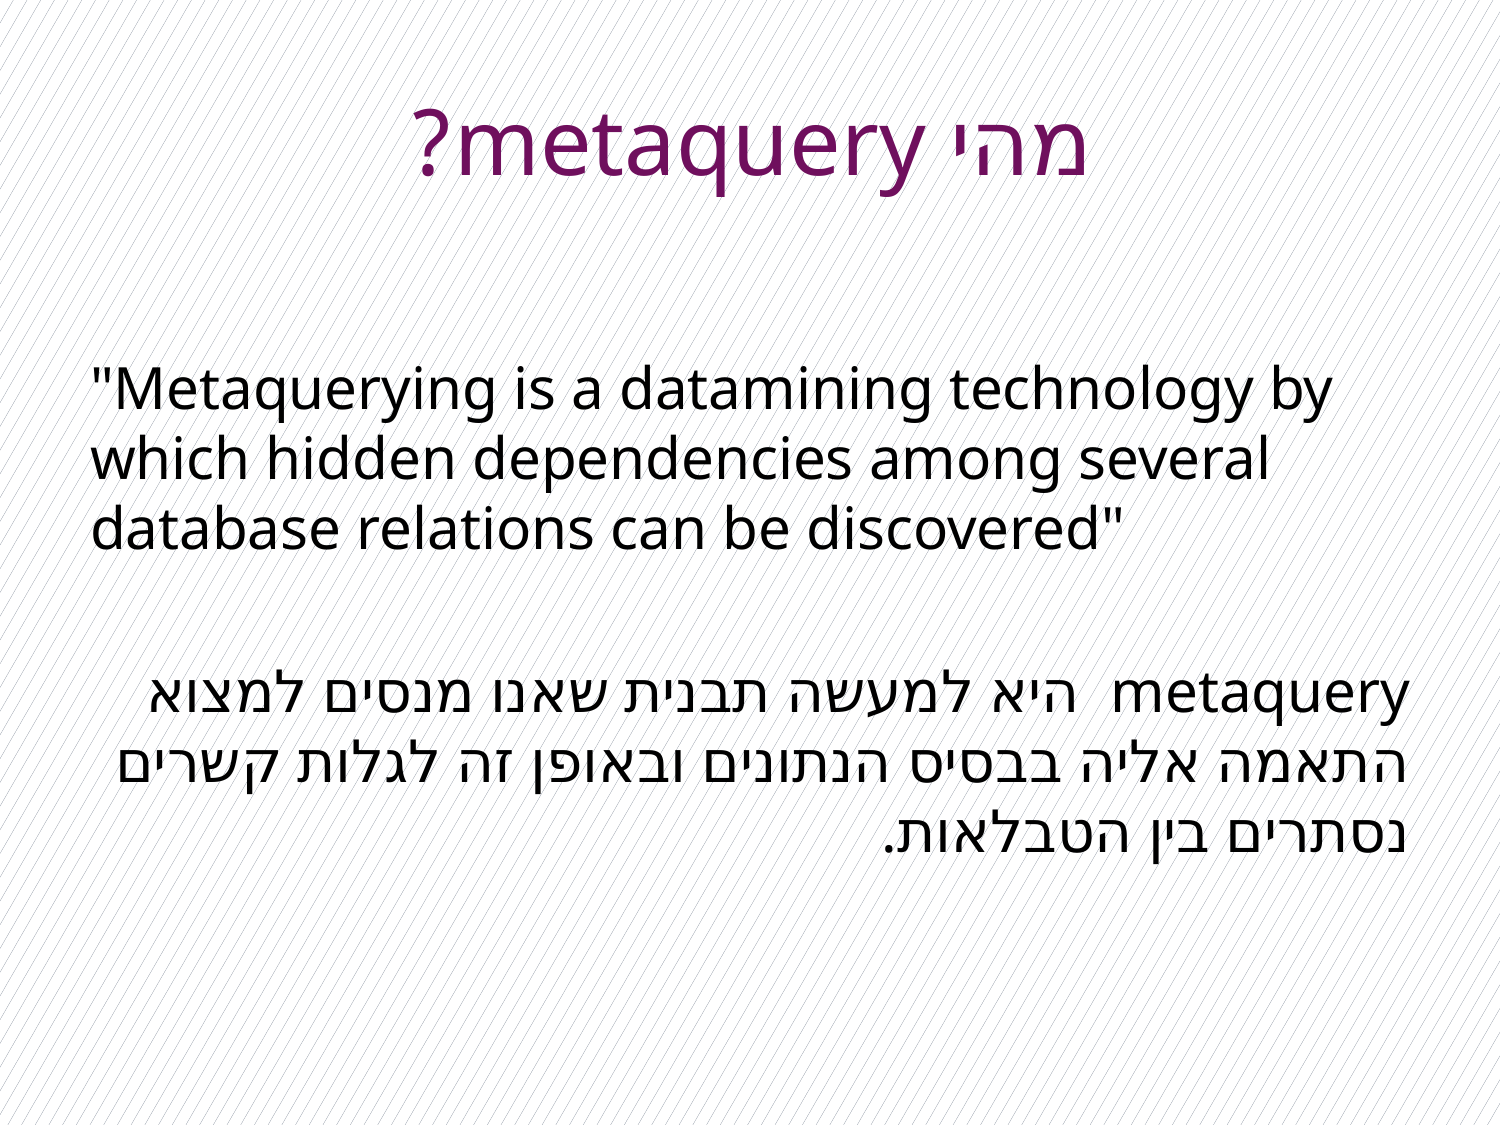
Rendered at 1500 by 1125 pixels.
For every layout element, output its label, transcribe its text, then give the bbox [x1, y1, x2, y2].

list "Metaquerying is a datamining technology by which hidden dependencies among several database relations can be discovered" metaquery היא למעשה תבנית שאנו מנסים למצוא התאמה אליה בבסיס הנתונים ובאופן זה לגלות קשרים נסתרים בין הטבלאות. [75, 262, 1425, 1005]
title מהי metaquery? [75, 45, 1425, 233]
